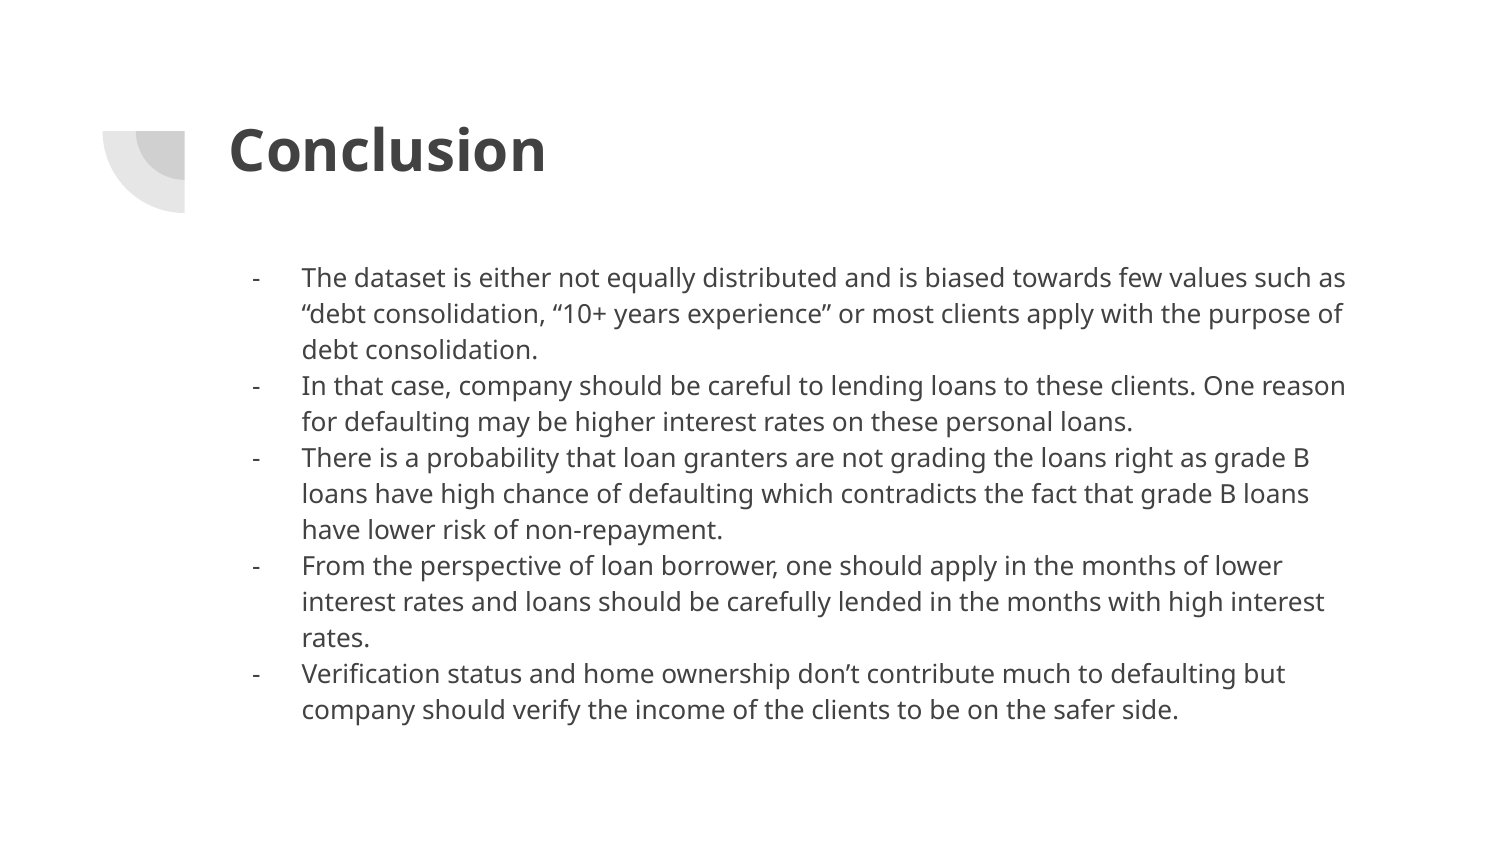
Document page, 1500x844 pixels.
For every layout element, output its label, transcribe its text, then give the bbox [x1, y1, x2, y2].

list The dataset is either not equally distributed and is biased towards few values such as “debt consolidation, “10+ years experience” or most clients apply with the purpose of debt consolidation. In that case, company should be careful to lending loans to these clients. One reason for defaulting may be higher interest rates on these personal loans. There is a probability that loan granters are not grading the loans right as grade B loans have high chance of defaulting which contradicts the fact that grade B loans have lower risk of non-repayment. From the perspective of loan borrower, one should apply in the months of lower interest rates and loans should be carefully lended in the months with high interest rates. Verification status and home ownership don’t contribute much to defaulting but company should verify the income of the clients to be on the safer side. [213, 241, 1368, 744]
title Conclusion [213, 98, 1368, 241]
